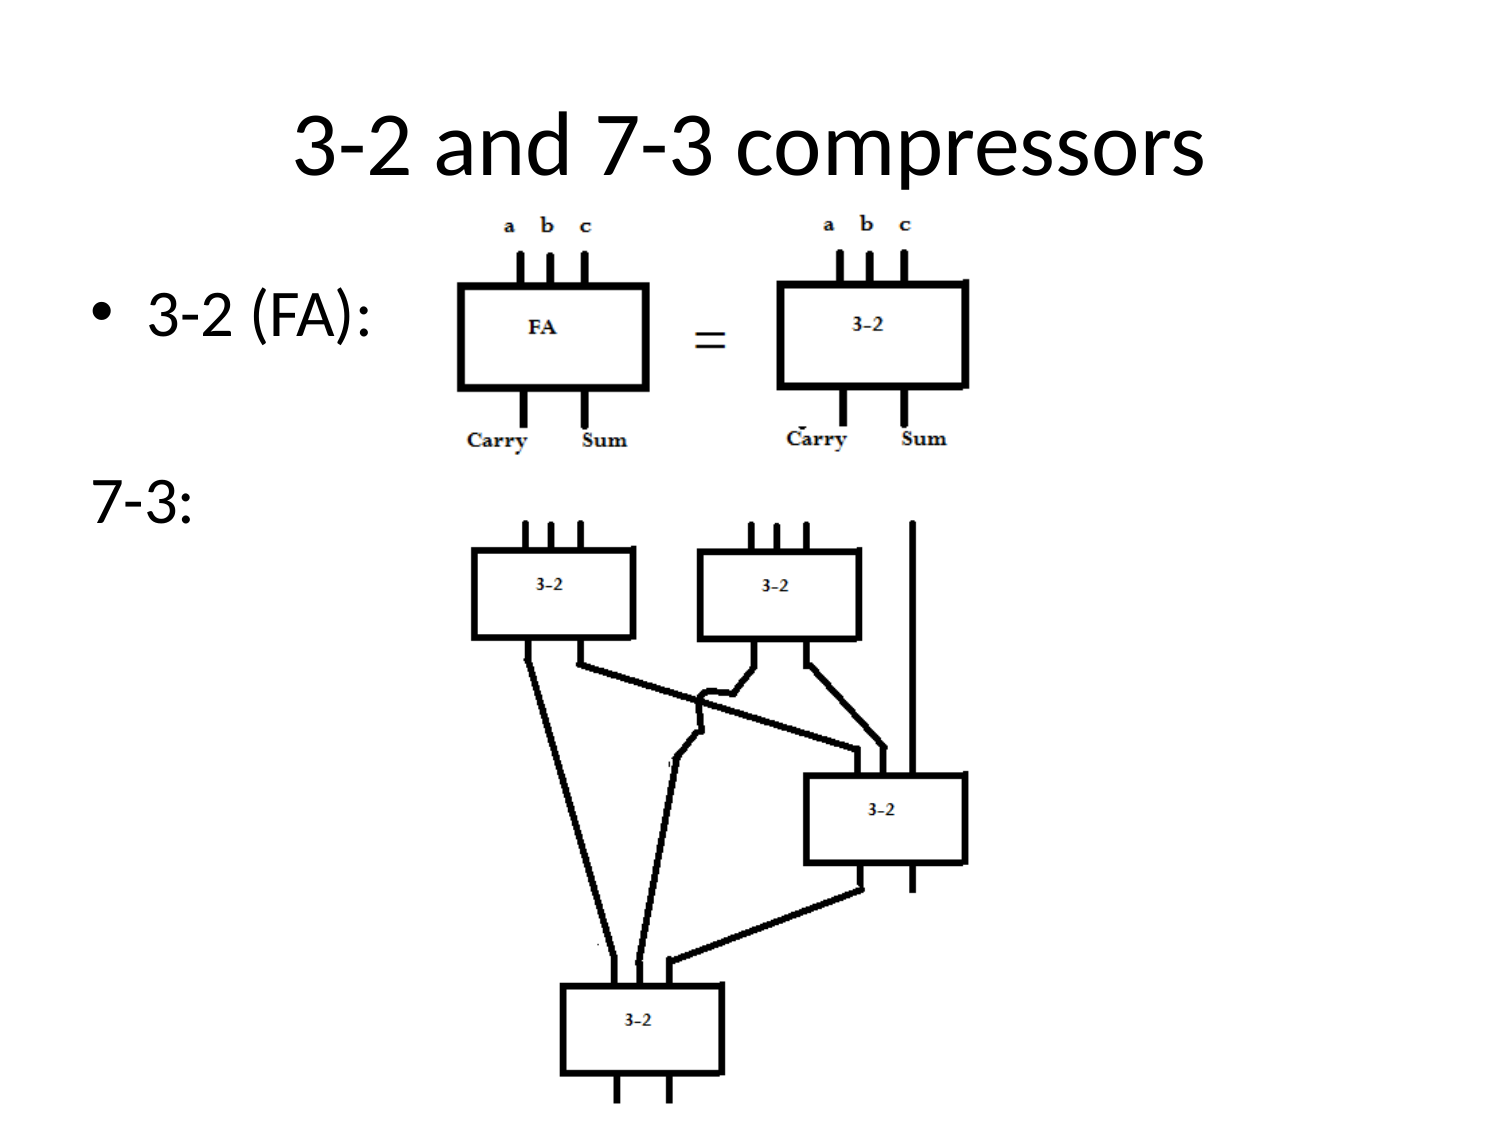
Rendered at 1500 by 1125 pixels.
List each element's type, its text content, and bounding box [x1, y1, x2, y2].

picture [443, 502, 982, 1110]
picture [437, 212, 982, 458]
title 3-2 and 7-3 compressors [75, 45, 1425, 233]
list 3-2 (FA): 7-3: [75, 262, 1425, 1005]
